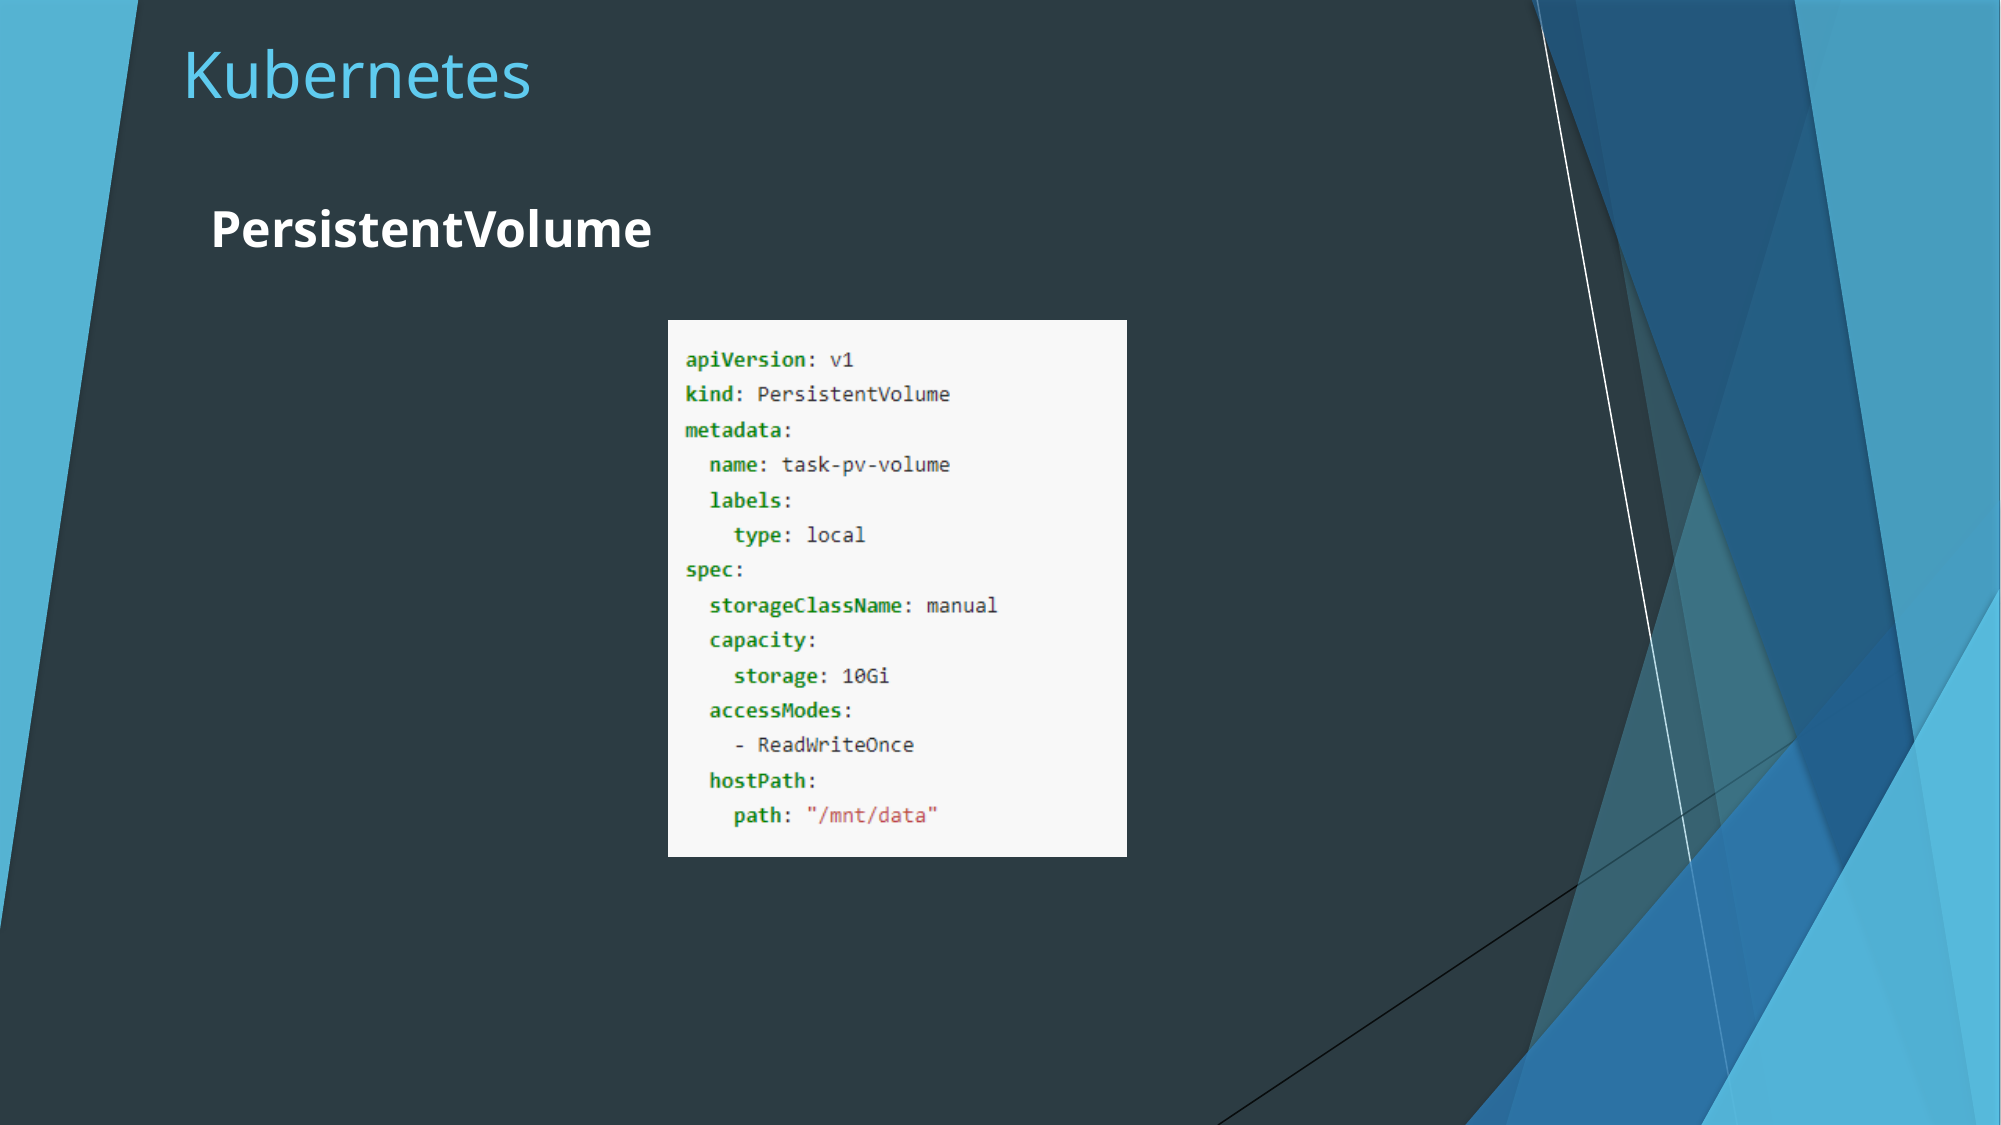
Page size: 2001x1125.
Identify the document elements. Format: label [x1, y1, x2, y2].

text_box [0, 0, 2000, 1125]
picture [668, 320, 1128, 858]
